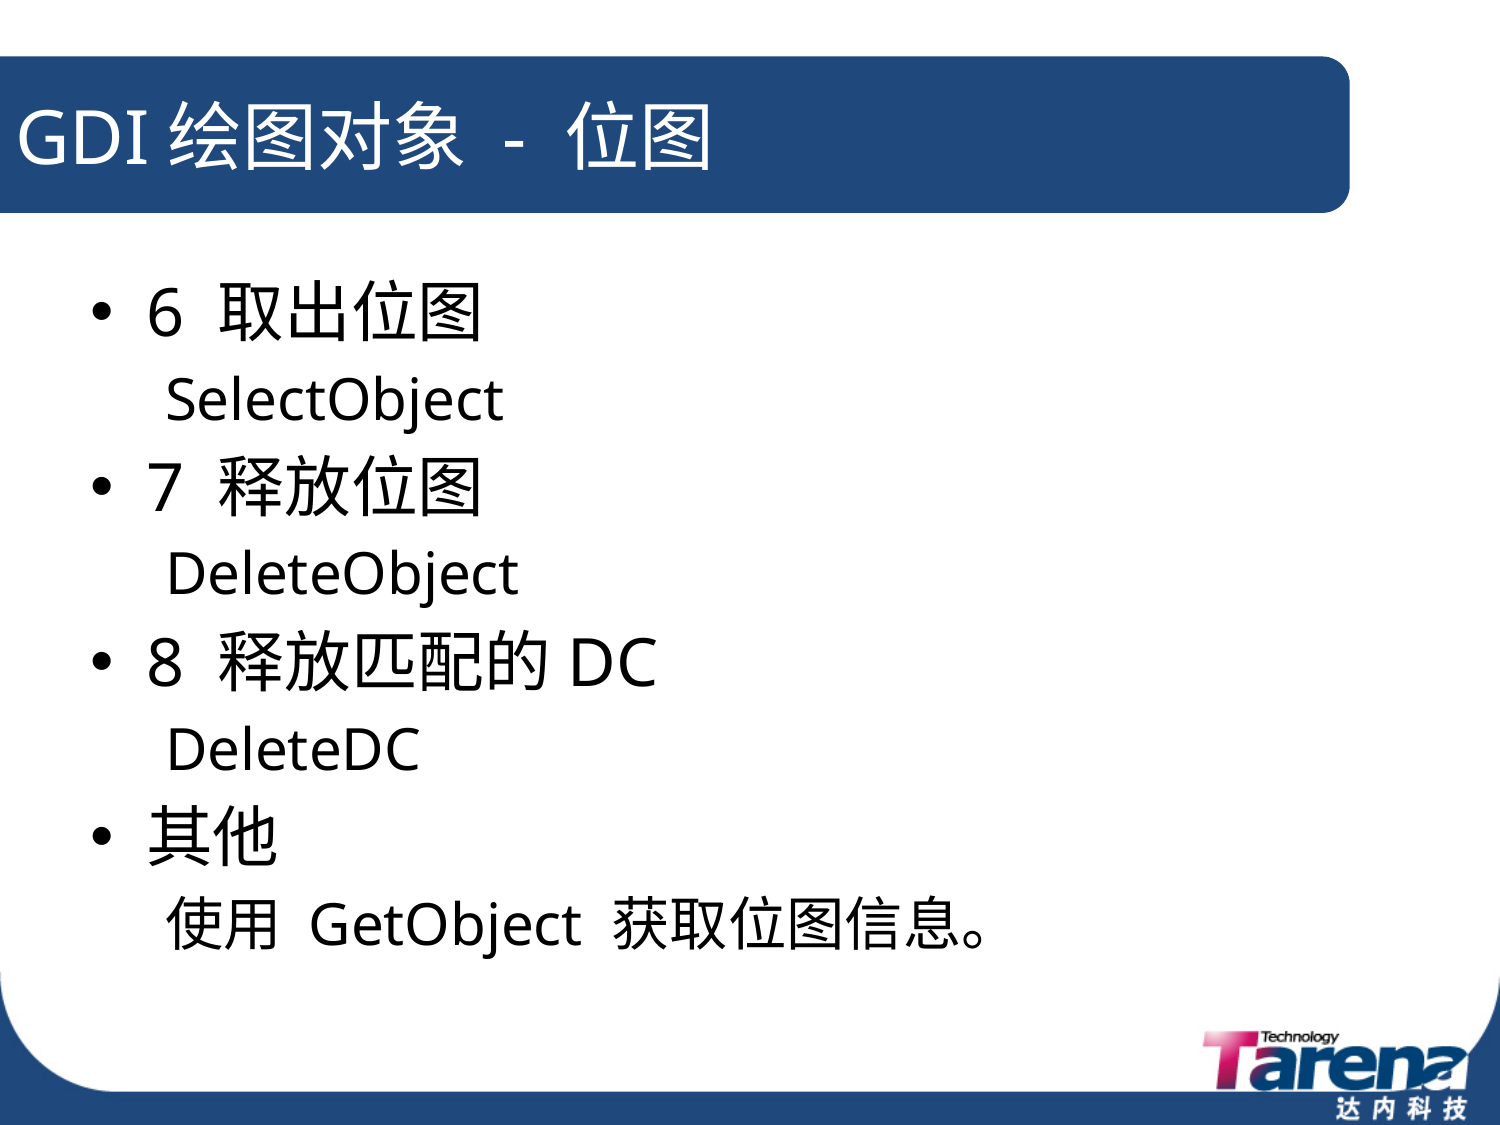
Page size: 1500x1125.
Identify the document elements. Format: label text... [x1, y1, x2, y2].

list 6 取出位图 SelectObject 7 释放位图 DeleteObject 8 释放匹配的DC DeleteDC 其他 使用 GetObject 获取位图信息。 [74, 262, 1426, 1006]
title GDI绘图对象 - 位图 [0, 58, 1346, 212]
picture [0, 0, 1500, 1125]
